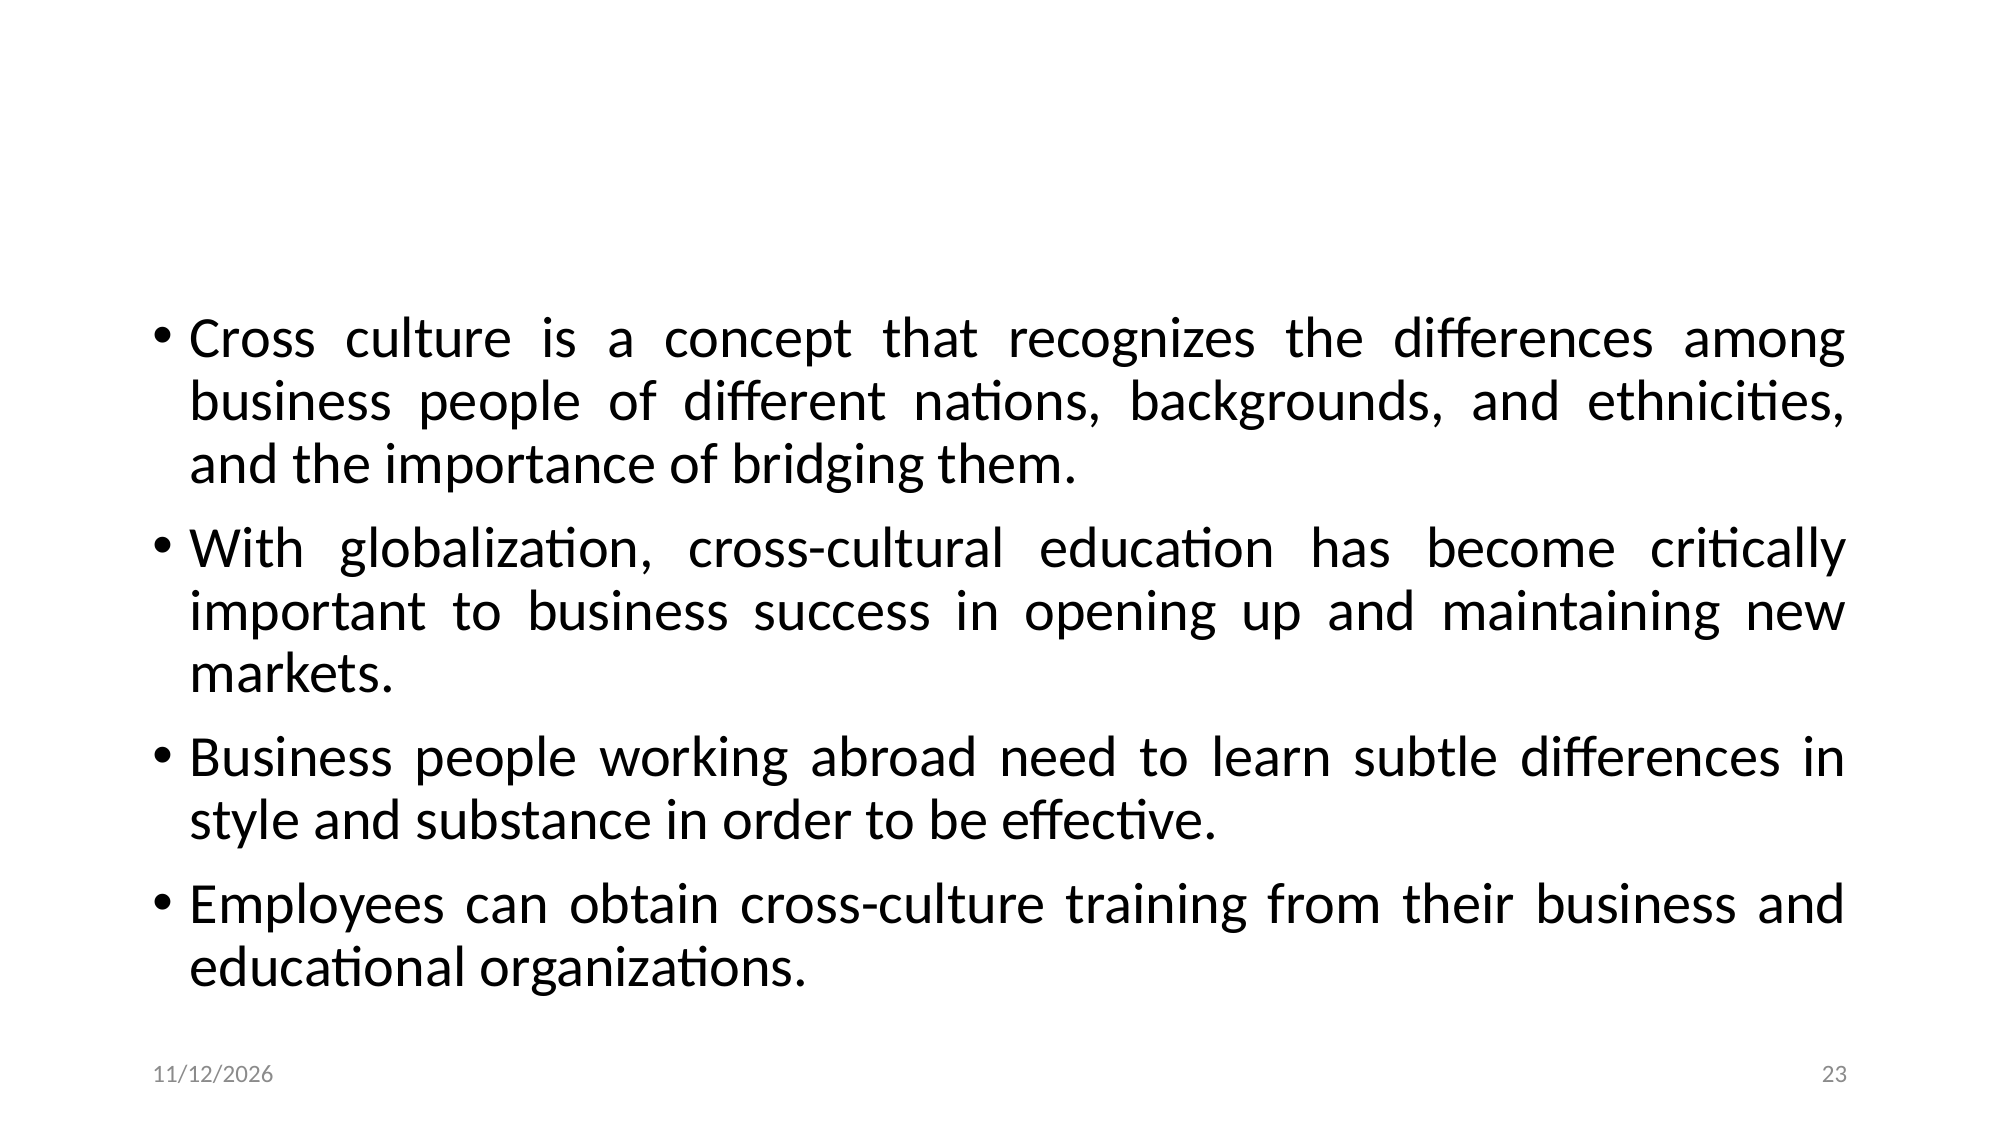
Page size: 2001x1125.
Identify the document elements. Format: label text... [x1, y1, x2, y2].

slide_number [137, 1042, 588, 1103]
slide_number 23 [1412, 1042, 1863, 1103]
list Cross culture is a concept that recognizes the differences among business people of different nations, backgrounds, and ethnicities, and the importance of bridging them. With globalization, cross-cultural education has become critically important to business success in opening up and maintaining new markets. Business people working abroad need to learn subtle differences in style and substance in order to be effective. Employees can obtain cross-culture training from their business and educational organizations. [137, 299, 1863, 1014]
